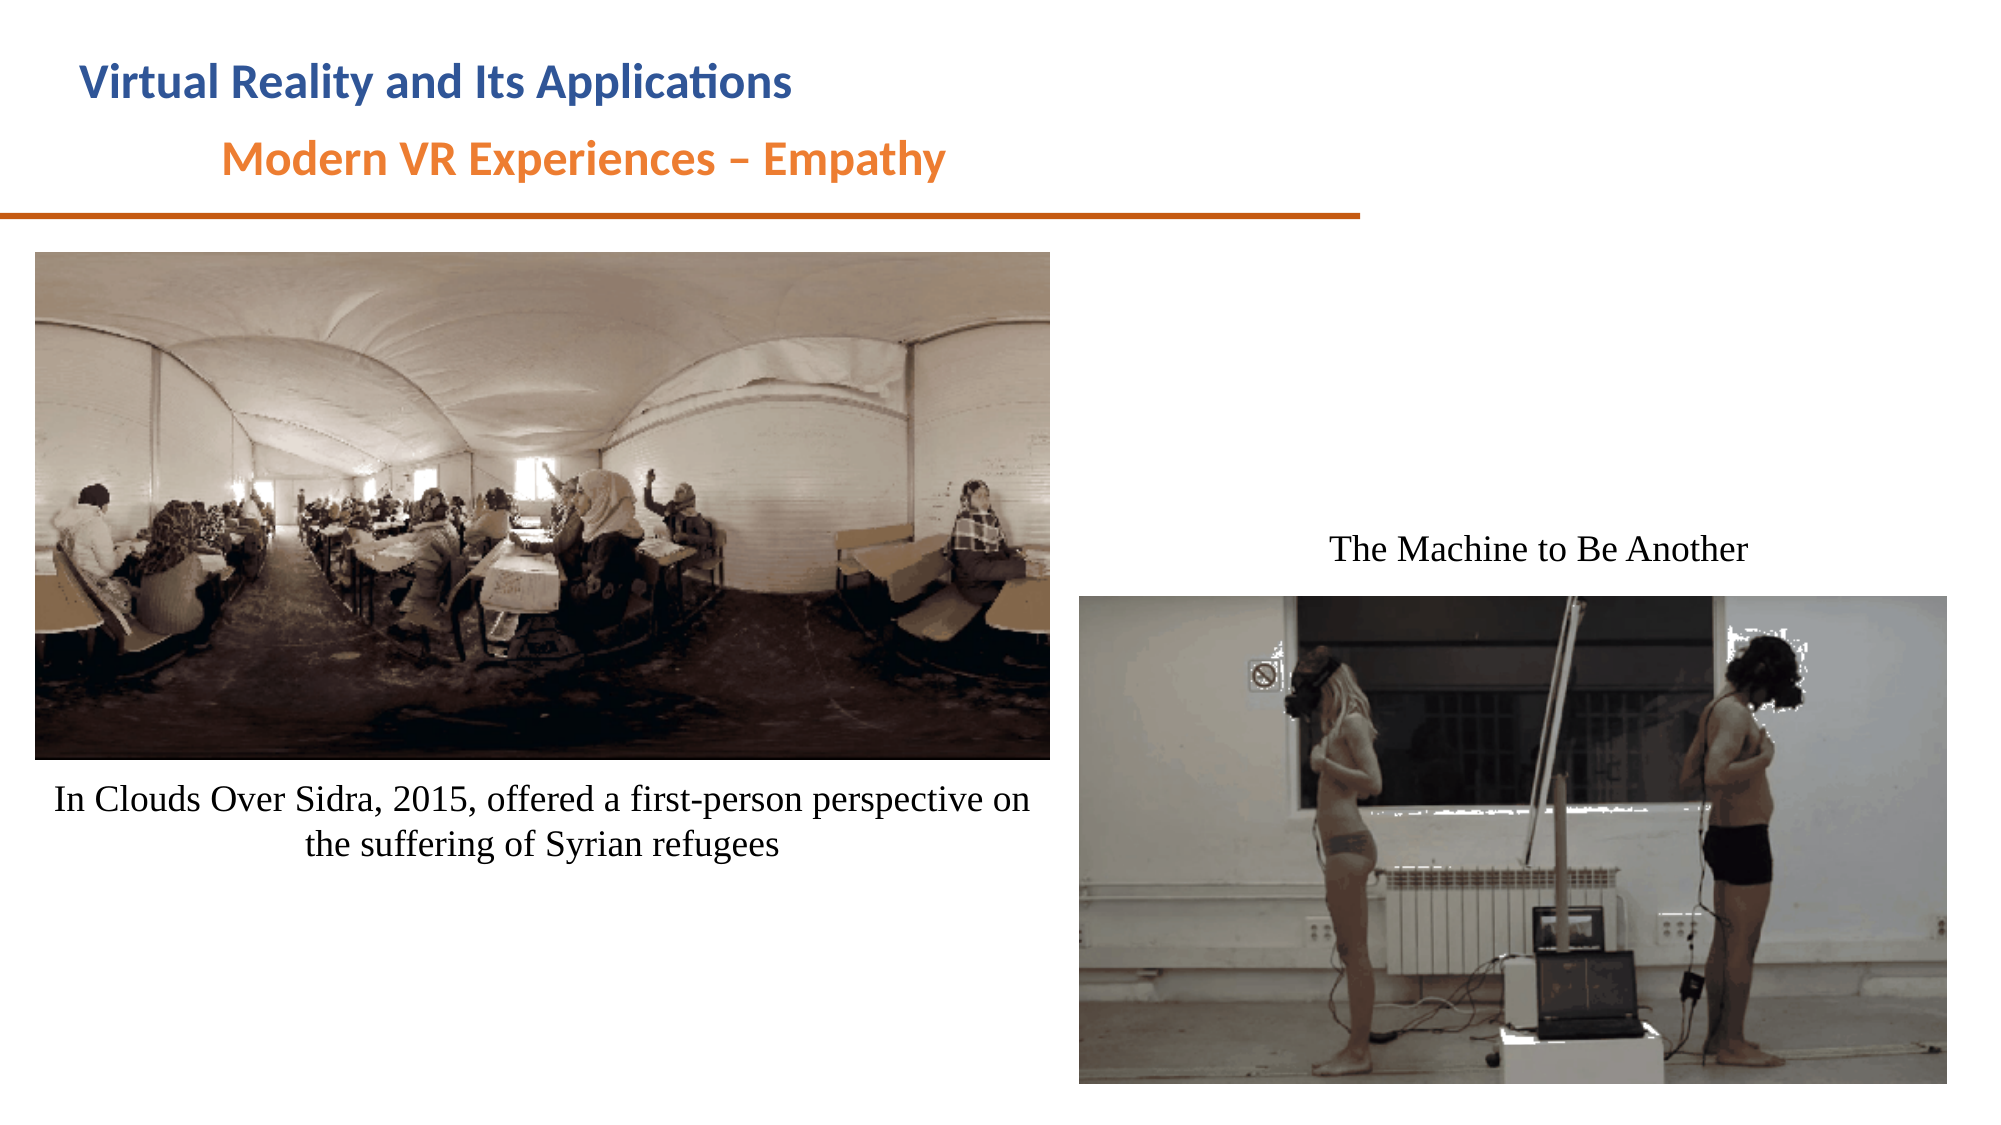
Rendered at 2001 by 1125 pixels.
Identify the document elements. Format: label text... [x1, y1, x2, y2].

picture [35, 252, 1051, 760]
text_box Modern VR Experiences – Empathy [206, 117, 963, 251]
picture [1079, 595, 1947, 1084]
text_box The Machine to Be Another [1314, 516, 1823, 576]
text_box Virtual Reality and Its Applications [64, 41, 1294, 117]
text_box In Clouds Over Sidra, 2015, offered a first-person perspective on the suffering of Syrian refugees [35, 767, 1050, 872]
